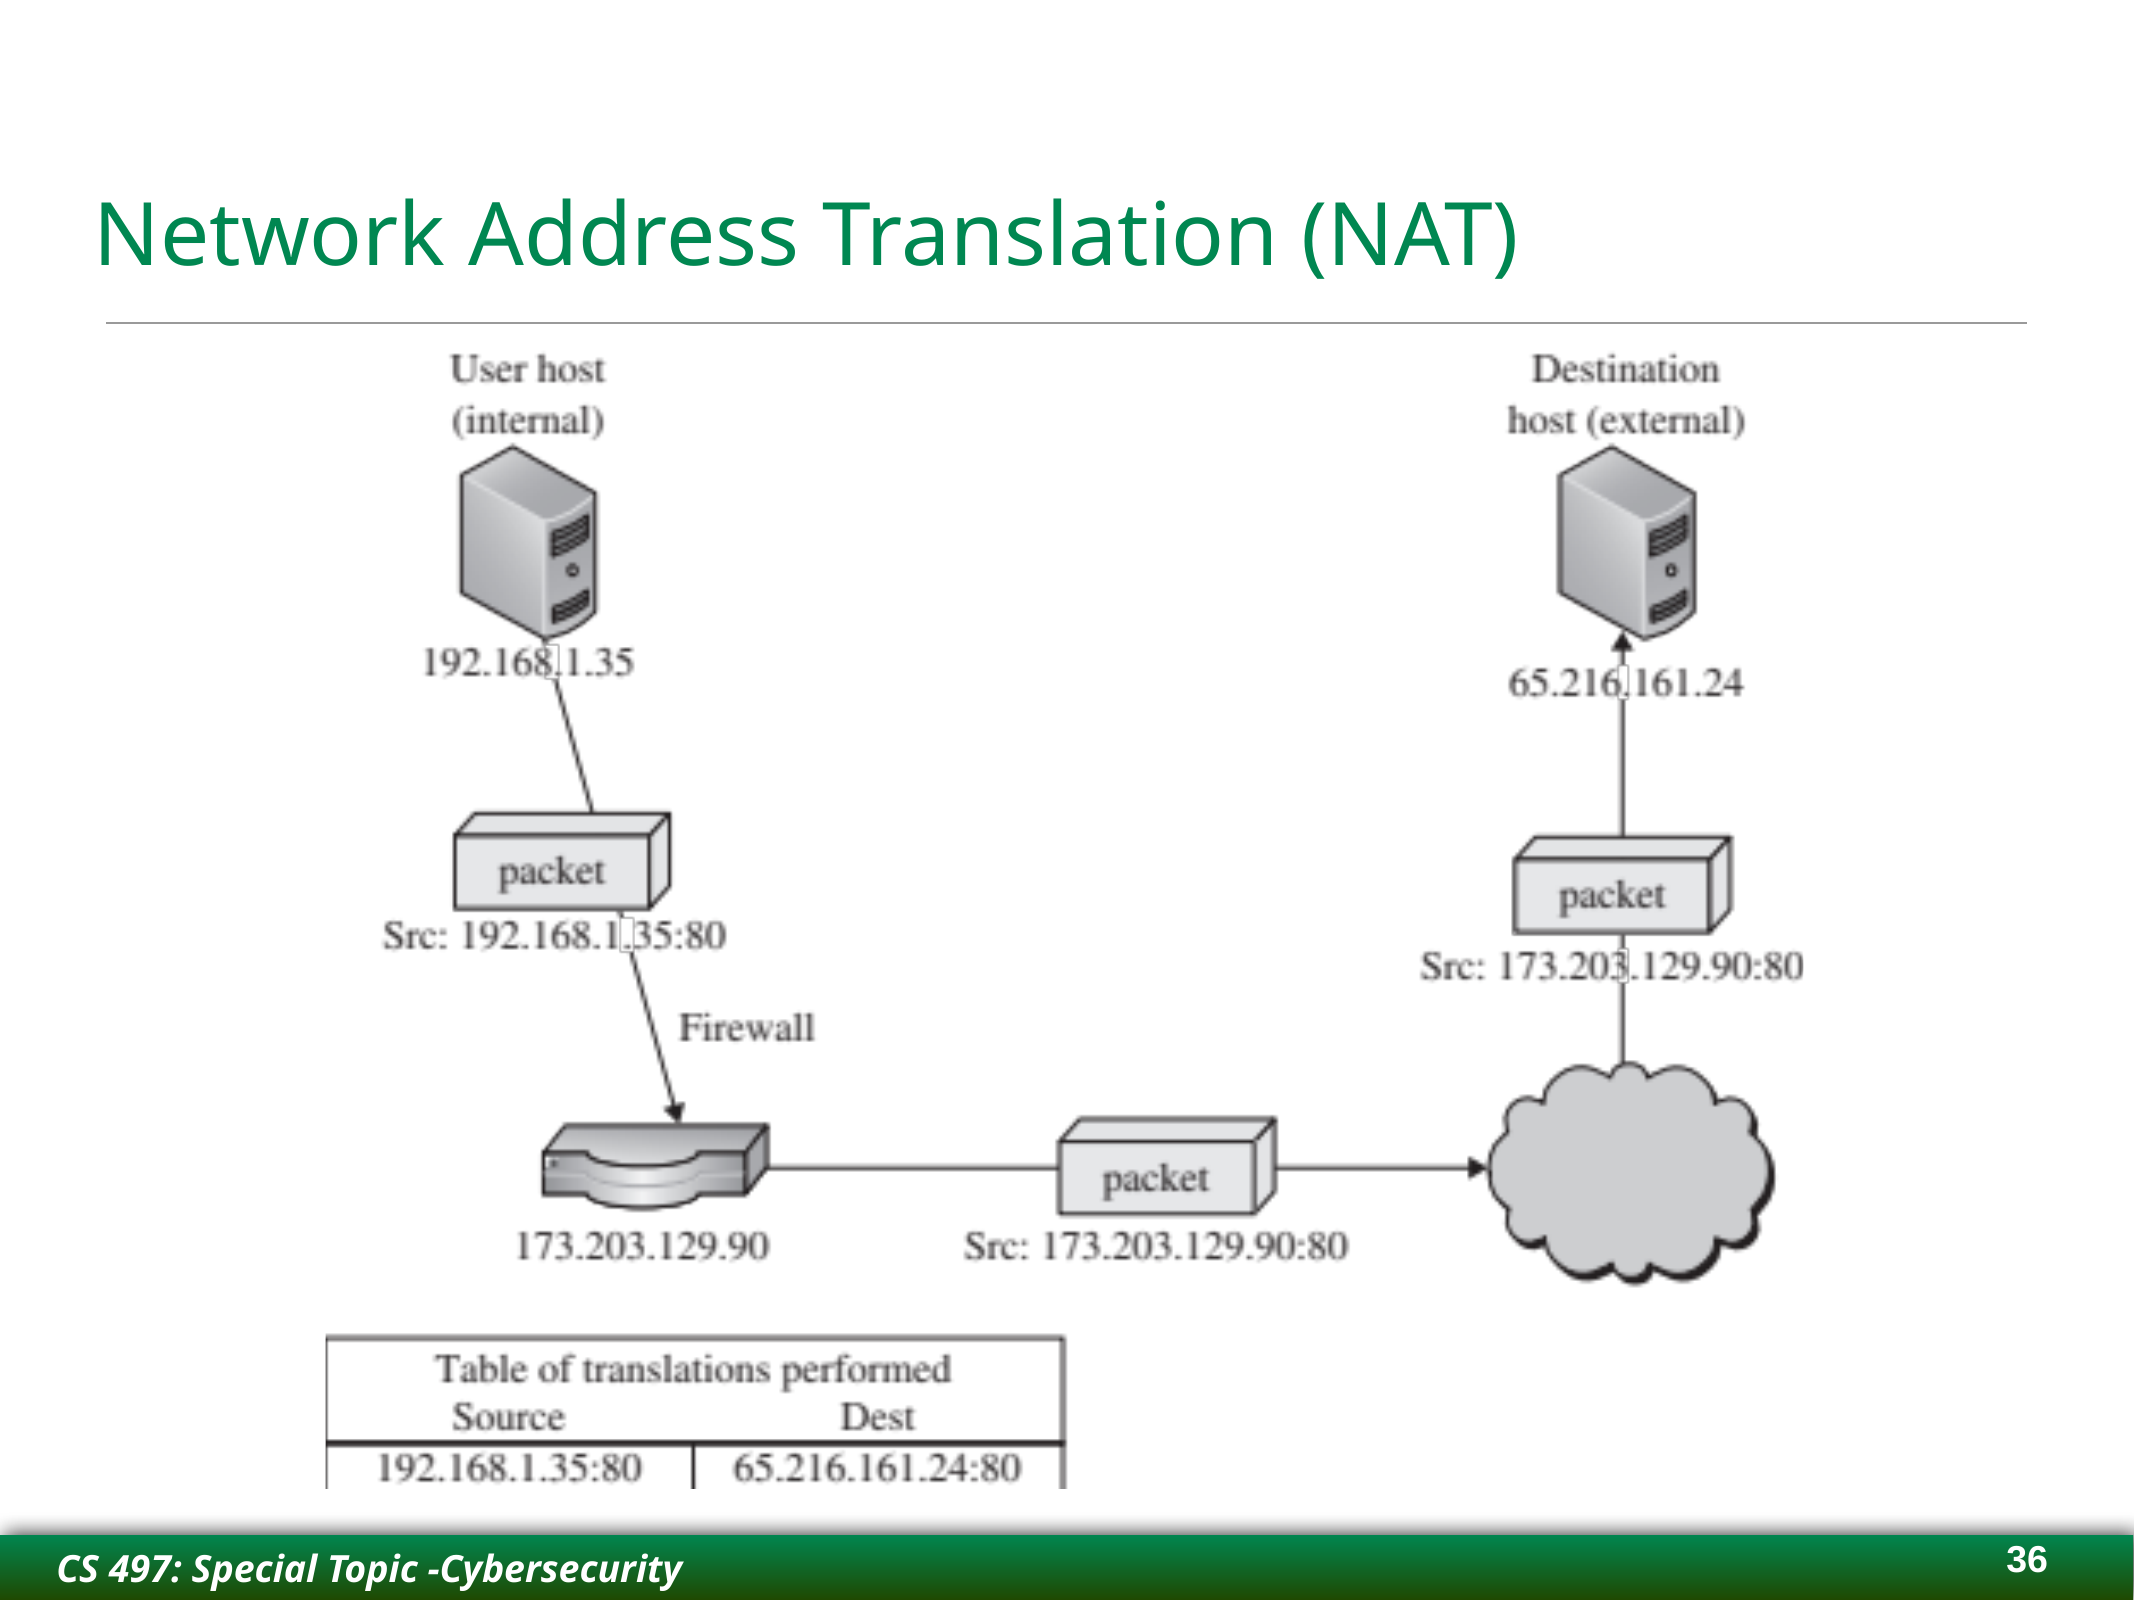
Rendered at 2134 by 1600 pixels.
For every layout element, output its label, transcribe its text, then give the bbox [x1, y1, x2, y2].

slide_number 36 [2001, 1534, 2049, 1582]
title Network Address Translation (NAT) [93, 53, 2041, 284]
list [285, 318, 1846, 1535]
